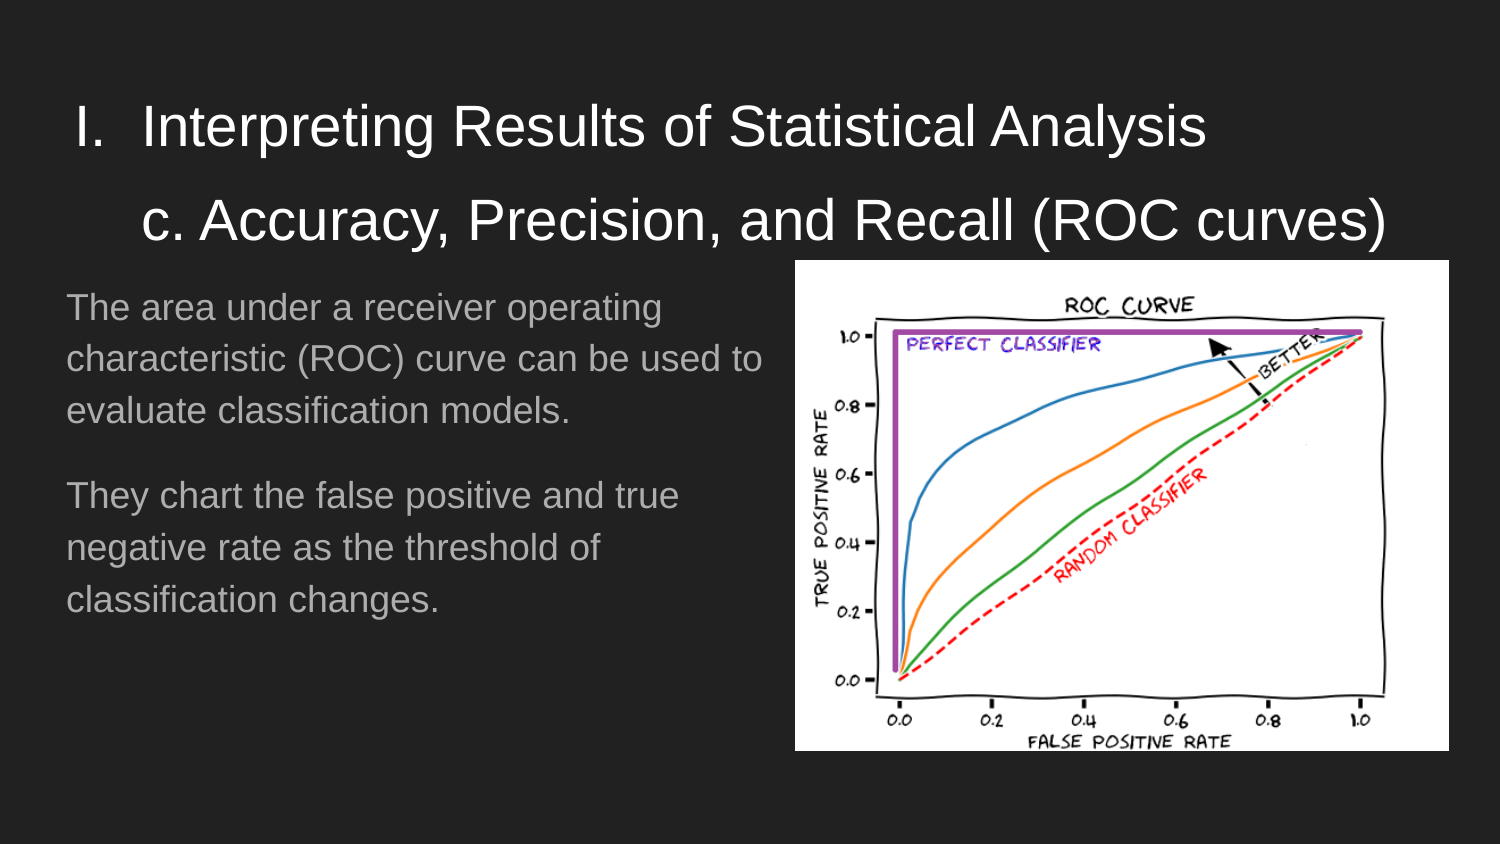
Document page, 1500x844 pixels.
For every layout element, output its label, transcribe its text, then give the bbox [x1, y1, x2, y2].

picture [795, 259, 1450, 751]
title Interpreting Results of Statistical Analysis [51, 72, 1449, 166]
list The area under a receiver operating characteristic (ROC) curve can be used to evaluate classification models. They chart the false positive and true negative rate as the threshold of classification changes. [51, 261, 792, 750]
title c. Accuracy, Precision, and Recall (ROC curves) [51, 166, 1449, 261]
